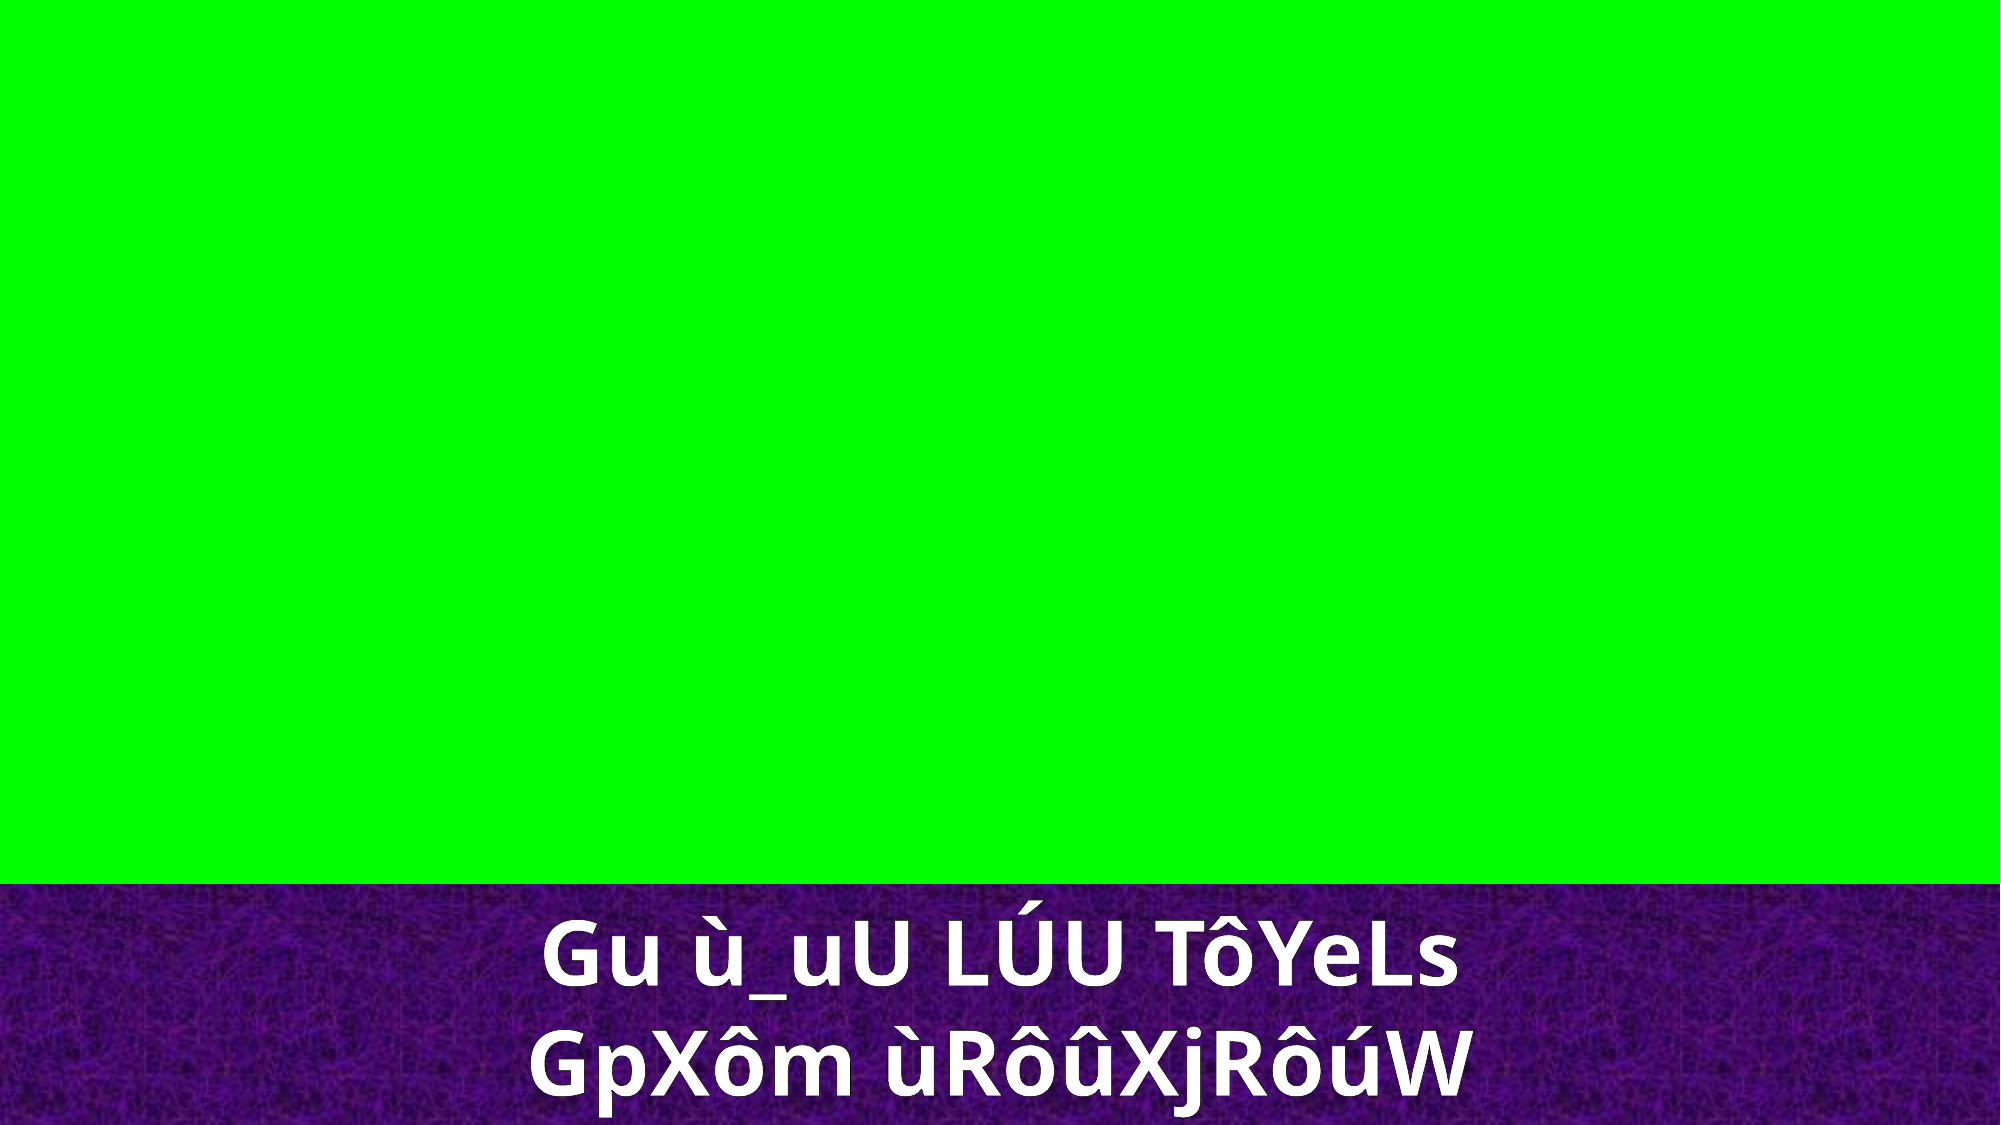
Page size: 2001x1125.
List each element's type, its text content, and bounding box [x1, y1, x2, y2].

text_box Gu ù_uU LÚU TôYeLs GpXôm ùRôûXjRôúW [0, 886, 2000, 1122]
